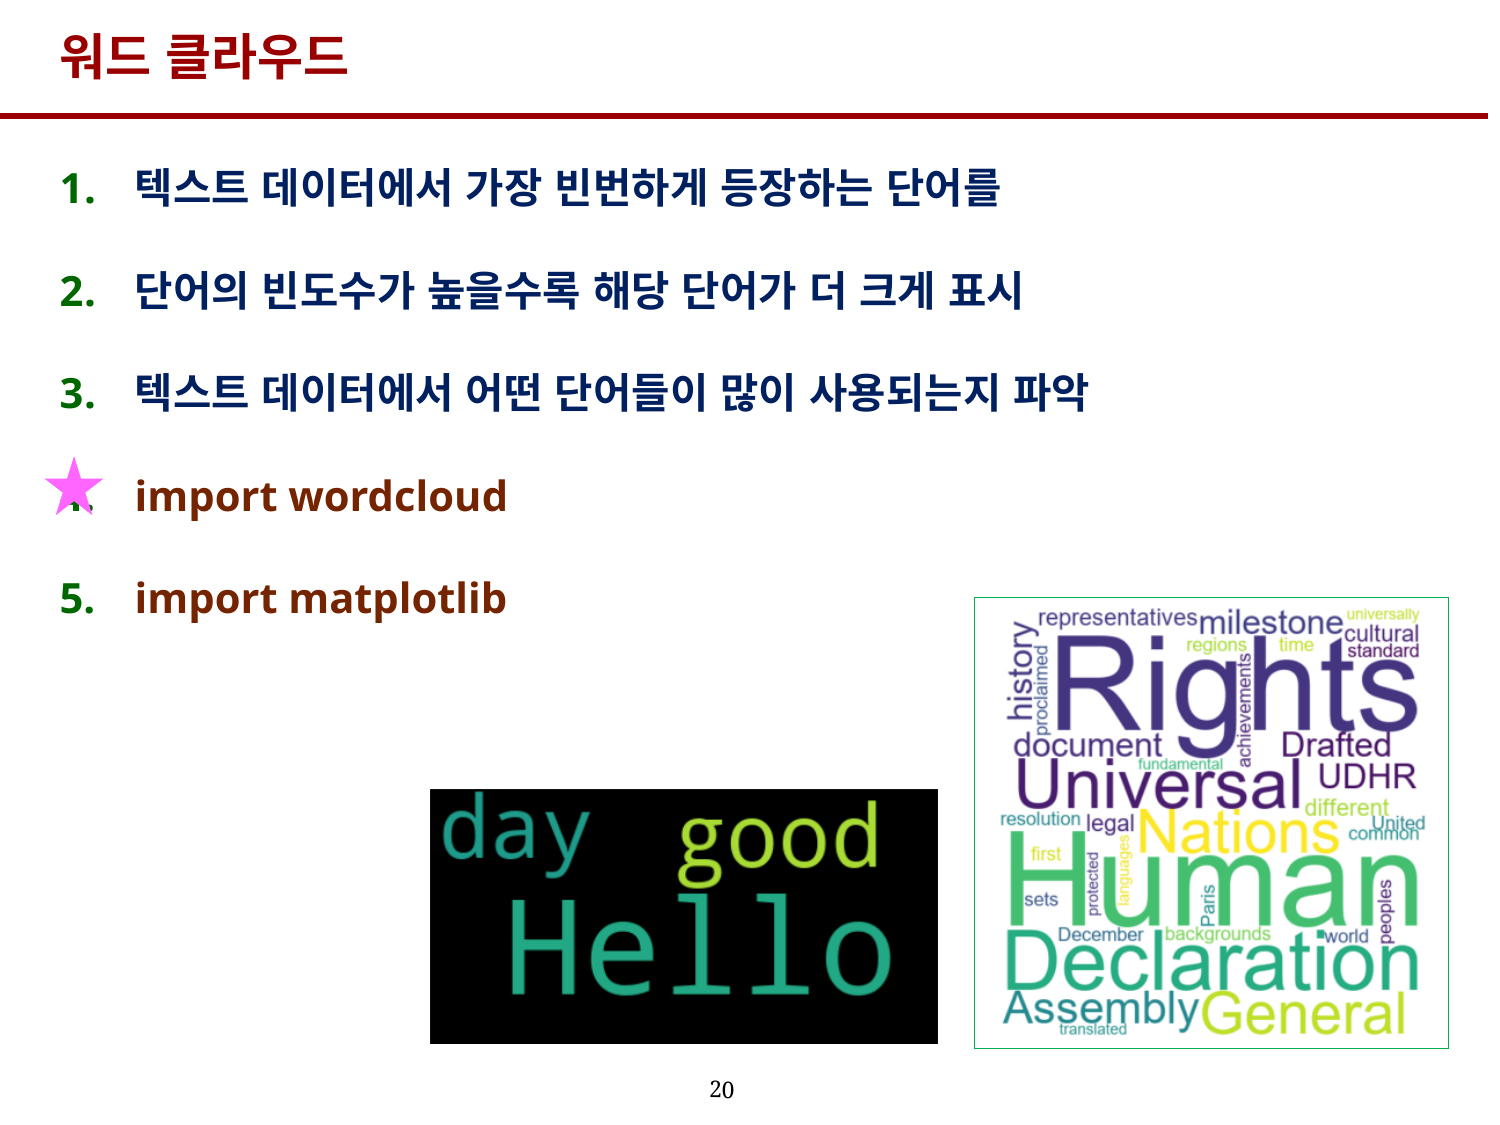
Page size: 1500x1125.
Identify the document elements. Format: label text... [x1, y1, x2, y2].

picture [973, 597, 1449, 1049]
picture [427, 786, 940, 1044]
list 텍스트 데이터에서 가장 빈번하게 등장하는 단어를 단어의 빈도수가 높을수록 해당 단어가 더 크게 표시 텍스트 데이터에서 어떤 단어들이 많이 사용되는지 파악 import wordcloud import matplotlib [44, 139, 1484, 1047]
slide_number 20 [683, 1066, 761, 1116]
title 워드 클라우드 [44, 11, 880, 100]
text_box [43, 455, 105, 516]
